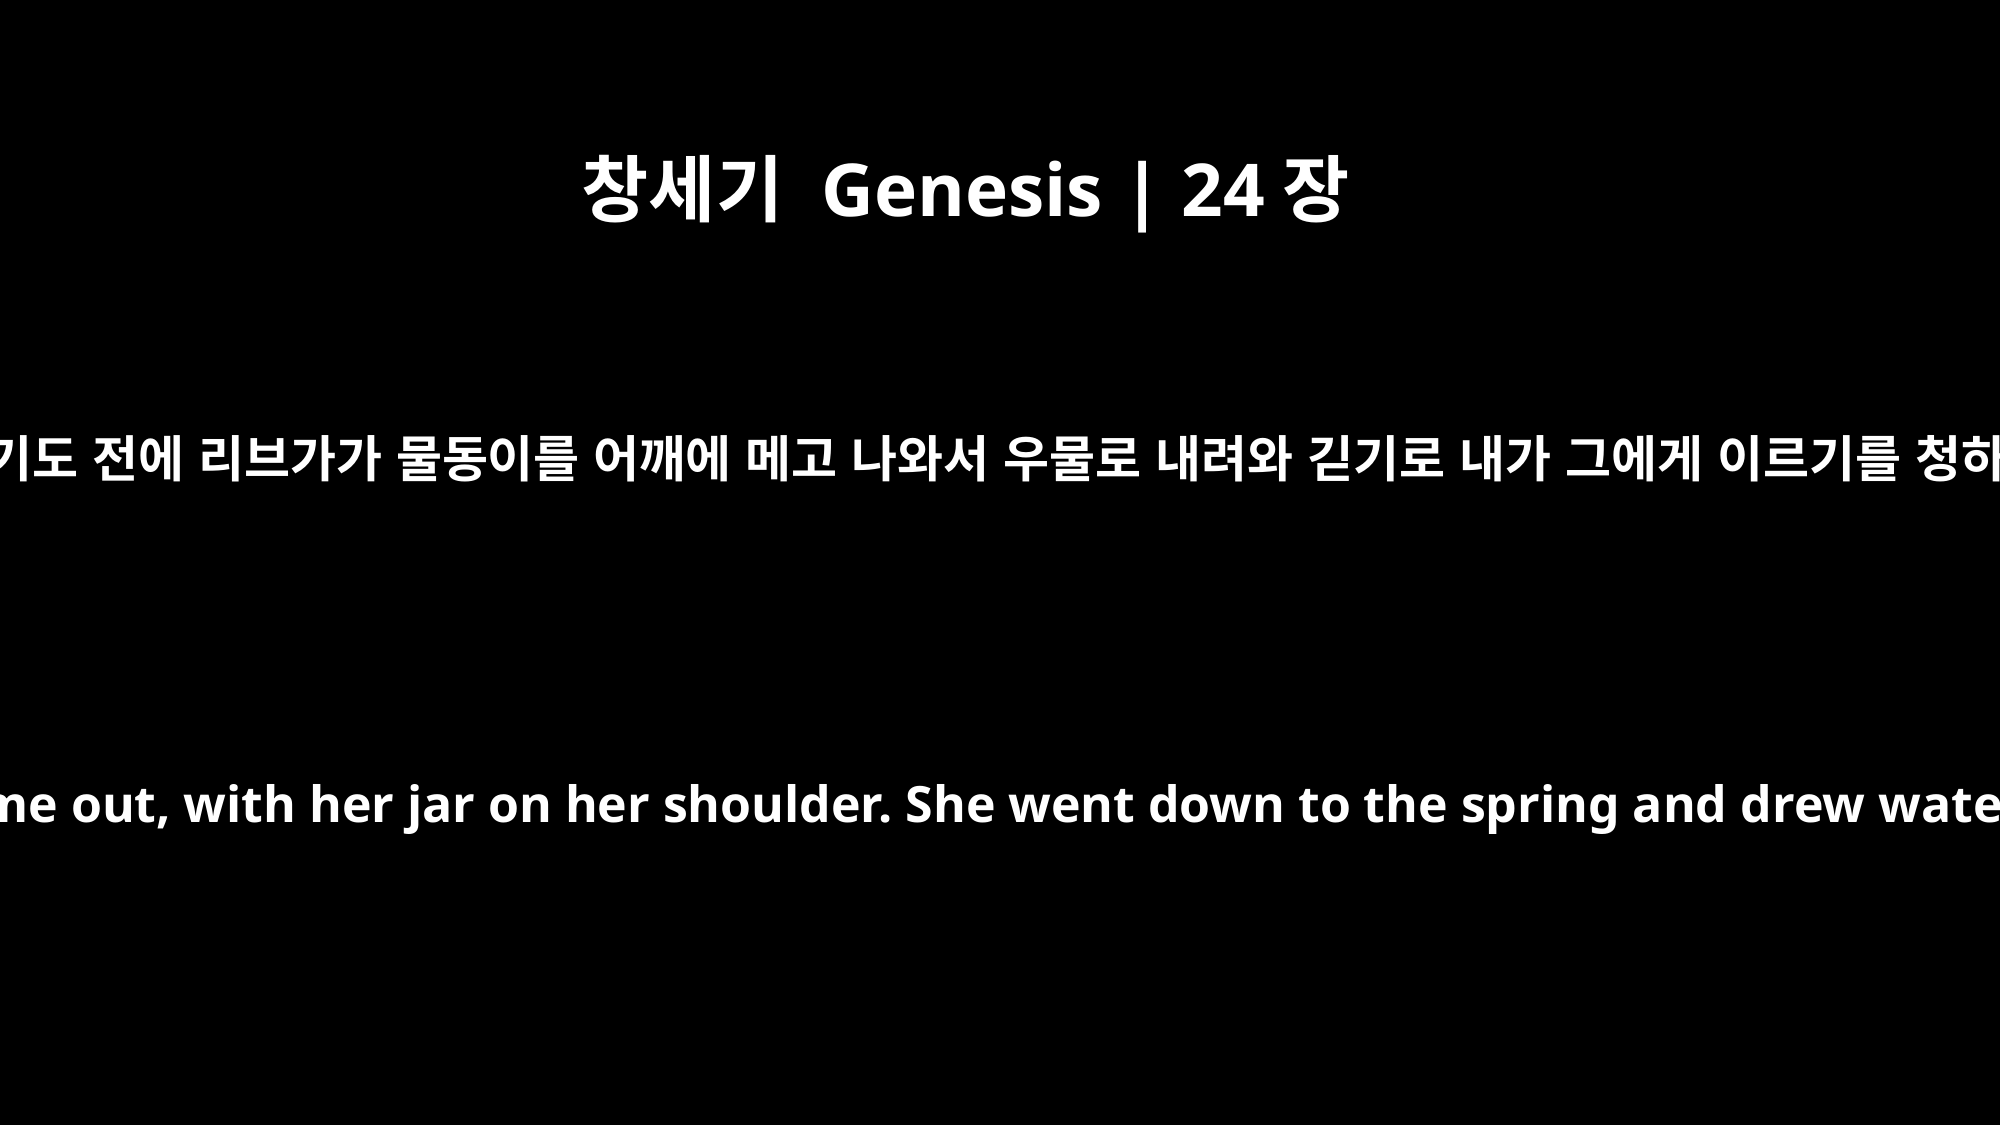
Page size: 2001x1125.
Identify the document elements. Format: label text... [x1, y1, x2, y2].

text_box "Before I finished praying in my heart, Rebekah came out, with her jar on her shoulder. She went down to the spring and drew water, and I said to her, `Please give me a drink.' [0, 764, 2000, 840]
text_box 45 내가 마음속으로 말하기를 마치기도 전에 리브가가 물동이를 어깨에 메고 나와서 우물로 내려와 긷기로 내가 그에게 이르기를 청하건대 내게 마시게 하라 한즉 [0, 359, 2000, 495]
text_box 창세기 Genesis | 24장 [566, 136, 1365, 239]
